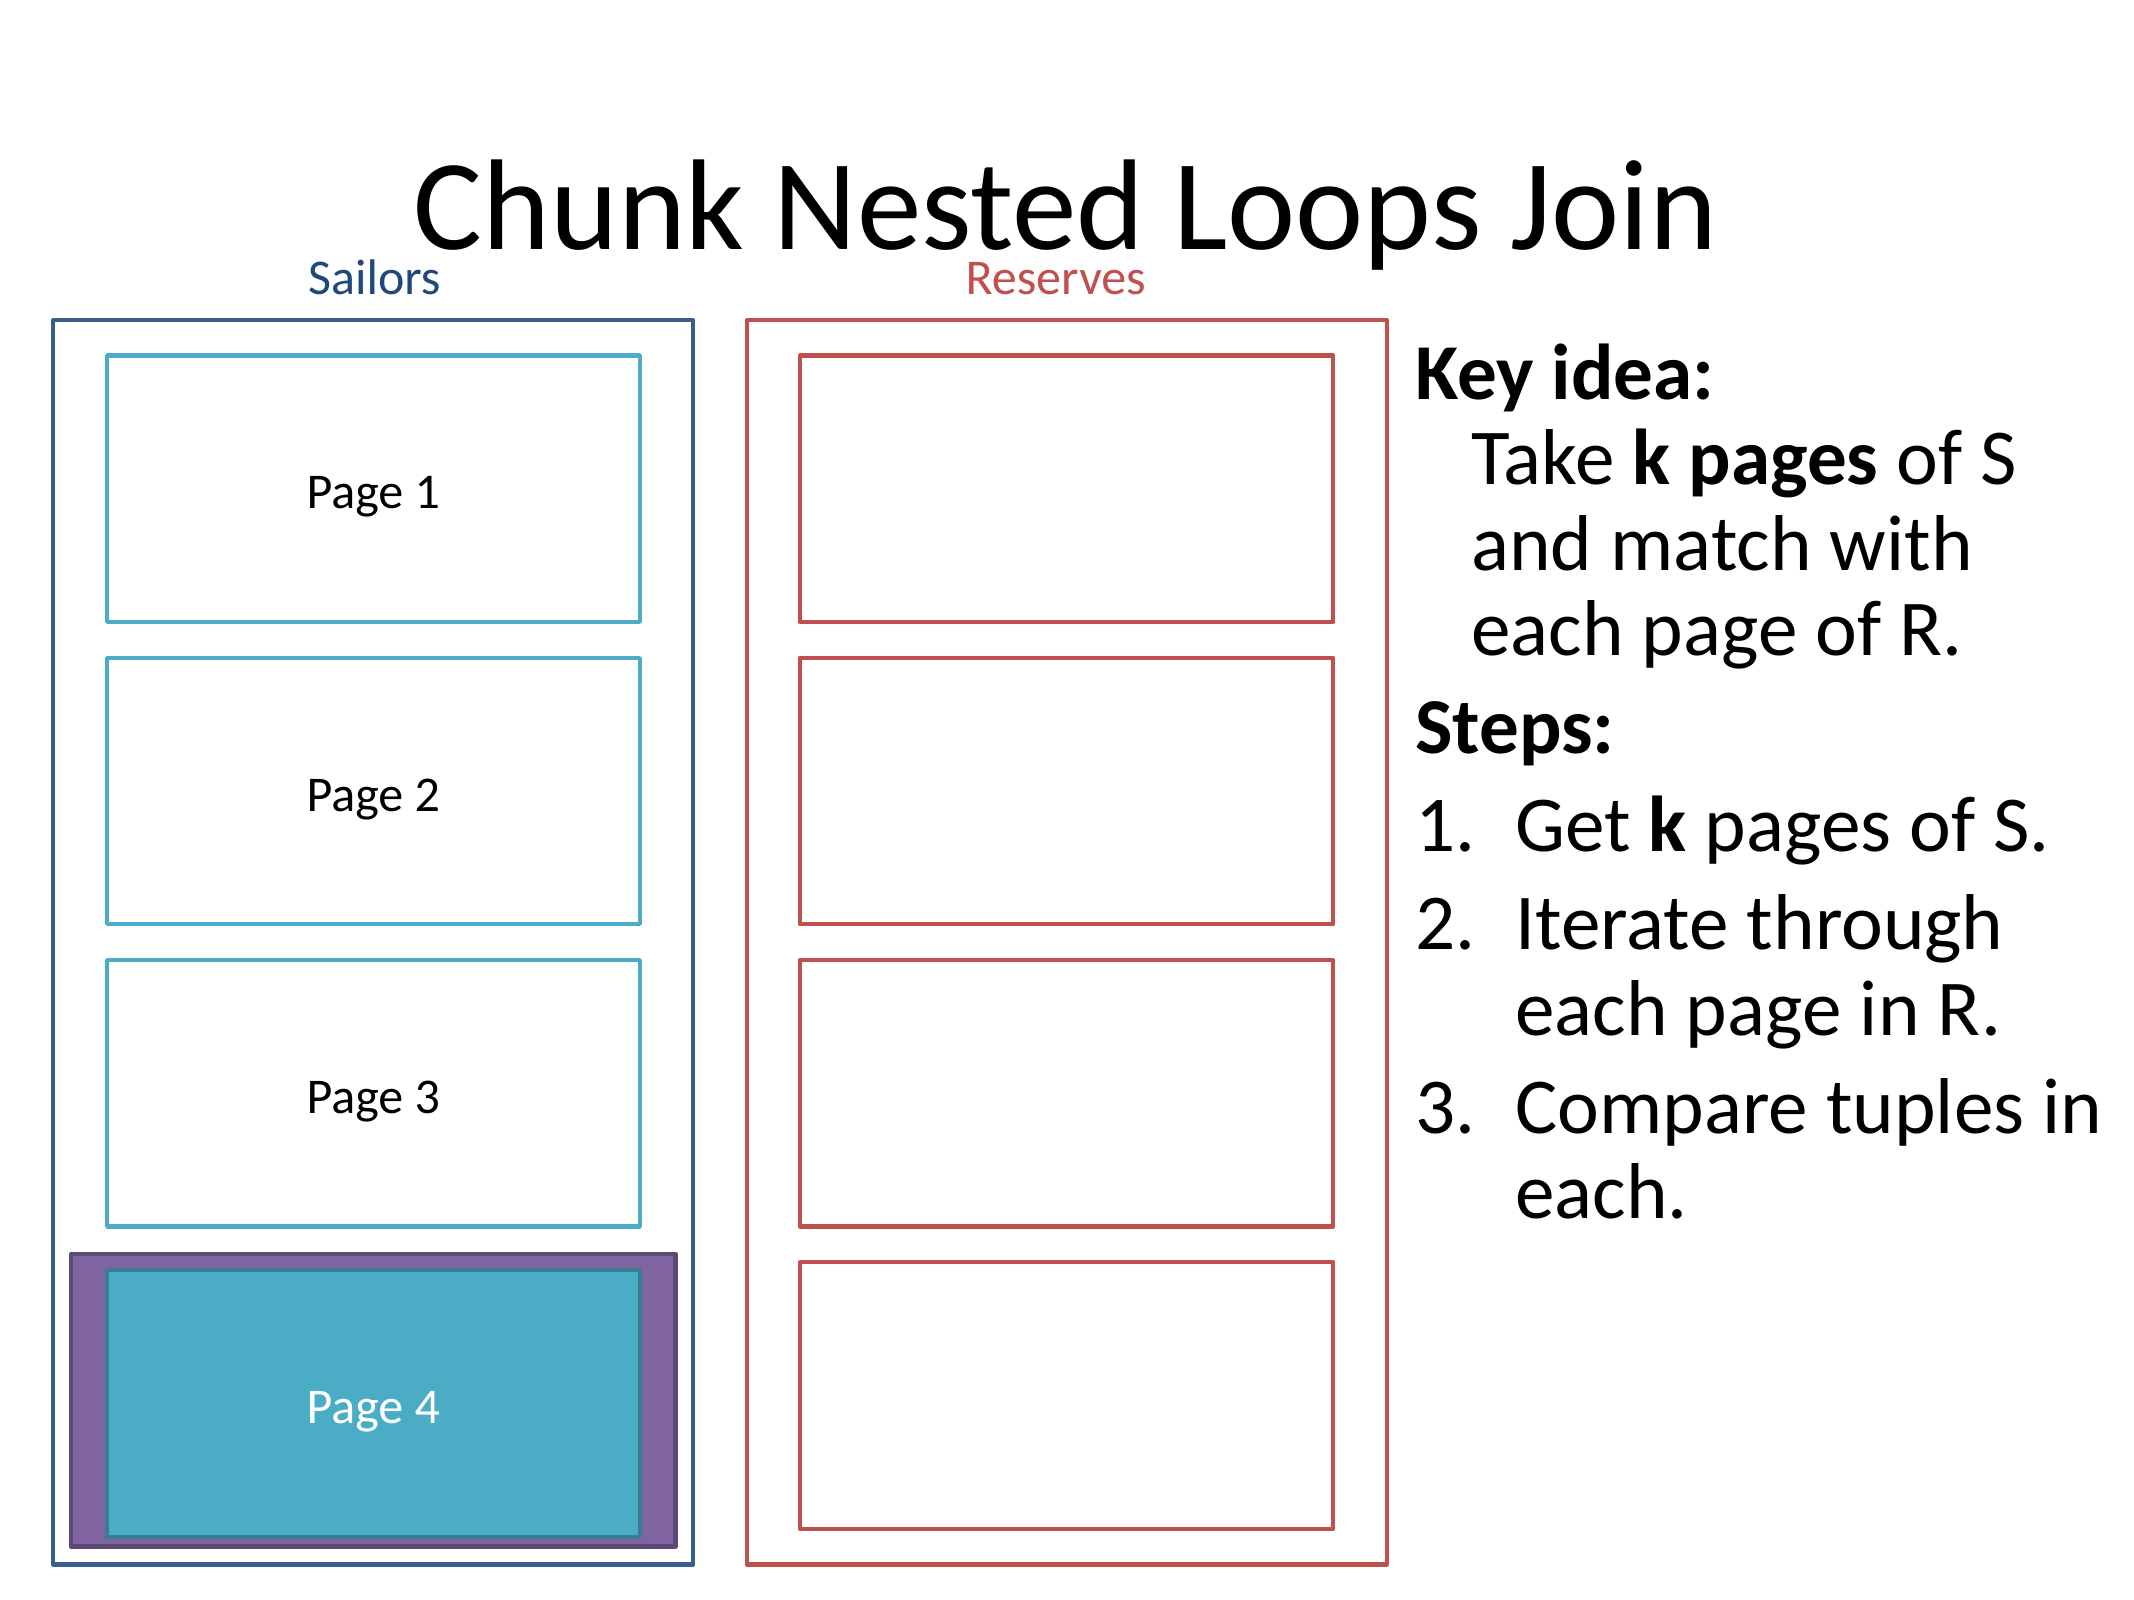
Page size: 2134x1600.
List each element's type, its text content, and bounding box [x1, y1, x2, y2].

text_box [800, 355, 1334, 623]
text_box Sailors [297, 233, 452, 316]
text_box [106, 657, 641, 925]
title Chunk Nested Loops Join [106, 63, 2028, 332]
text_box [746, 320, 1387, 1565]
text_box [800, 657, 1334, 925]
text_box [53, 320, 694, 1565]
text_box [800, 1262, 1334, 1529]
list Key idea: Take k pages of S and match with each page of R. Steps: Get k pages of S. Iterate through each page in R. Compare tuples in each. [1403, 319, 2134, 1377]
text_box [800, 959, 1334, 1227]
text_box Reserves [954, 233, 1157, 316]
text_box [106, 1270, 641, 1538]
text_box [106, 355, 641, 623]
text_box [106, 959, 641, 1227]
